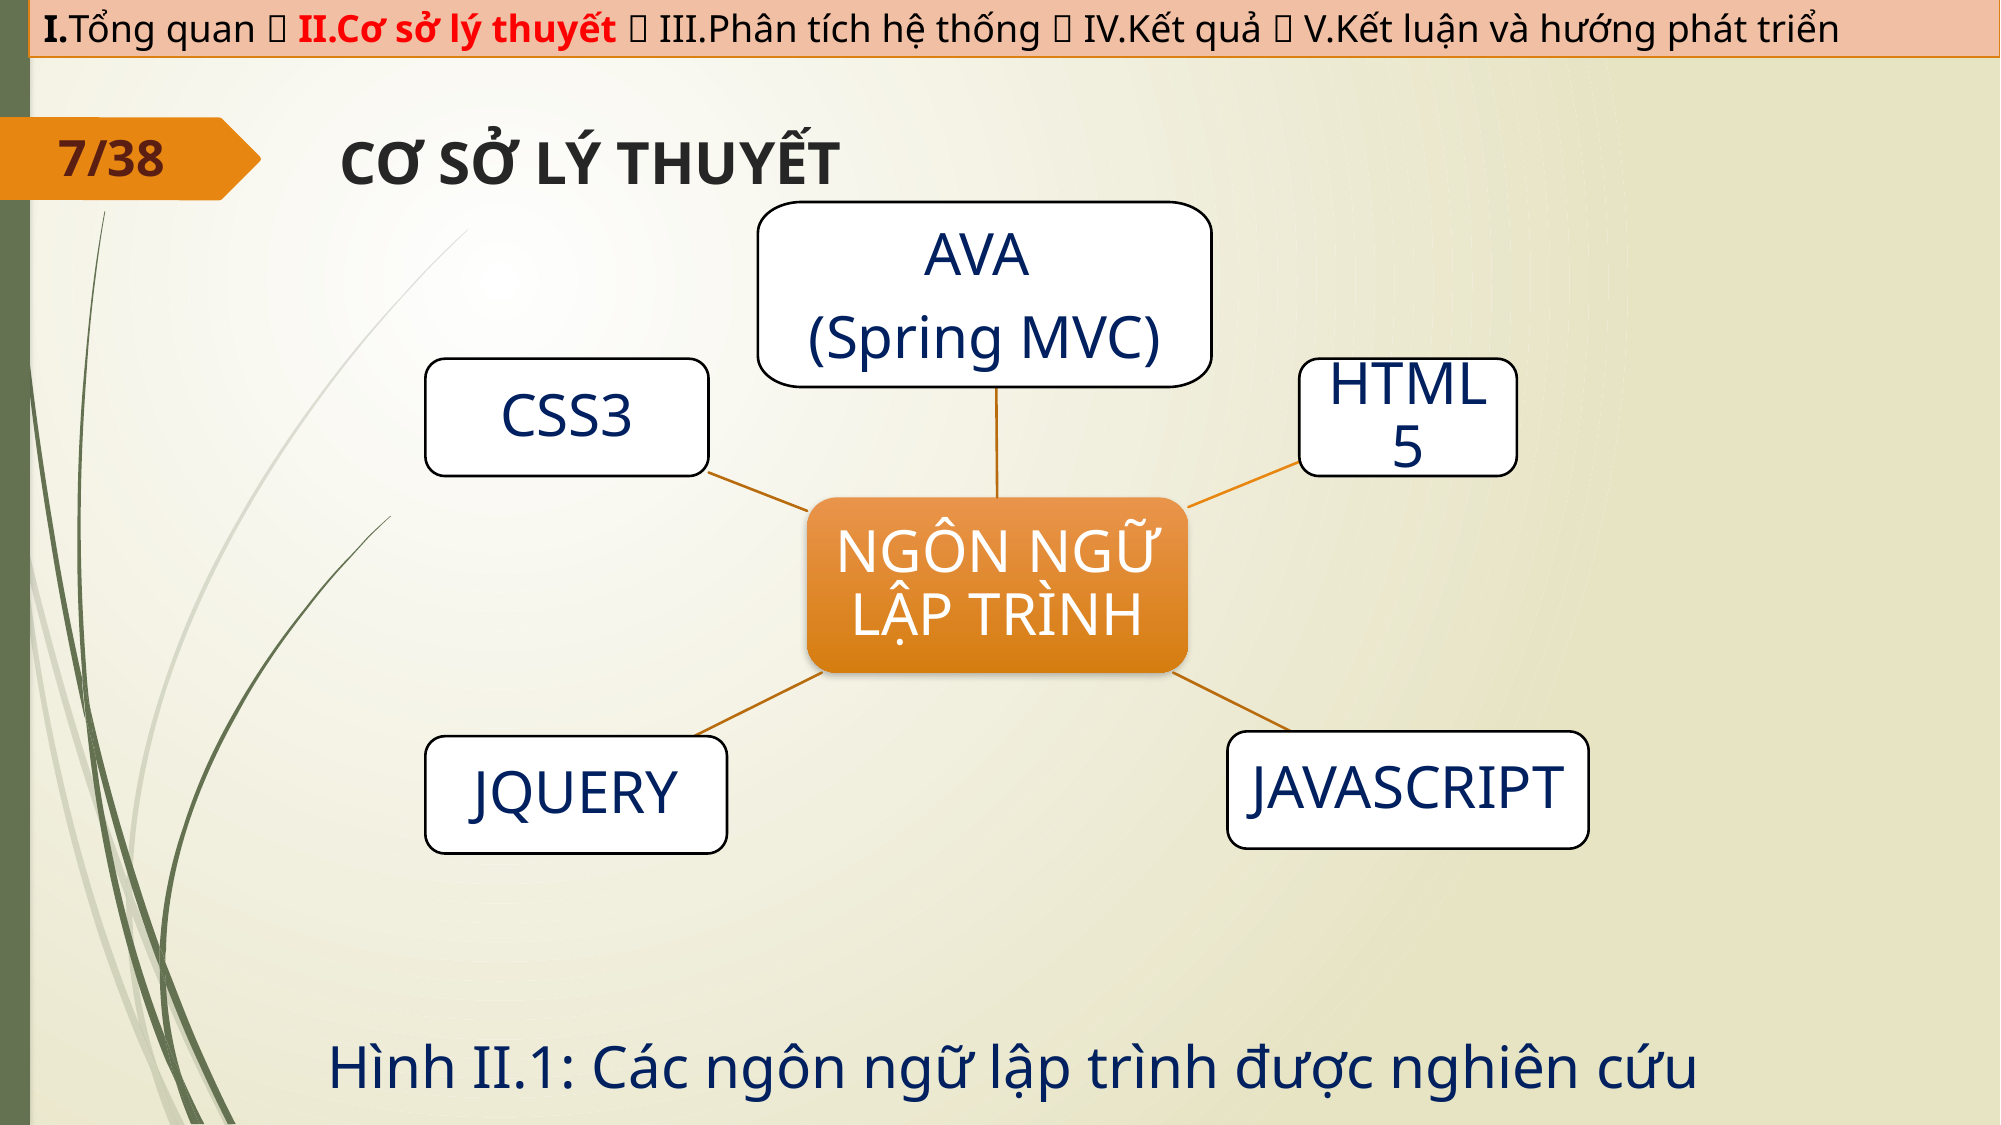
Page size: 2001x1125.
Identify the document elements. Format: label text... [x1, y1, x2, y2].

text_box Hình II.1: Các ngôn ngữ lập trình được nghiên cứu [300, 1022, 1727, 1108]
text_box I.Tổng quan  II.Cơ sở lý thuyết  III.Phân tích hệ thống  IV.Kết quả  V.Kết luận và hướng phát triển [28, 0, 2000, 58]
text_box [1183, 358, 1518, 485]
text_box [995, 389, 999, 499]
text_box 7/38 [43, 118, 224, 194]
text_box CƠ SỞ LÝ THUYẾT [324, 118, 1787, 251]
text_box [425, 358, 812, 492]
text_box NGÔN NGỮ LẬP TRÌNH [807, 497, 1189, 673]
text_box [1165, 701, 1589, 849]
text_box AVA (Spring MVC) [756, 251, 1213, 389]
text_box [425, 704, 830, 854]
